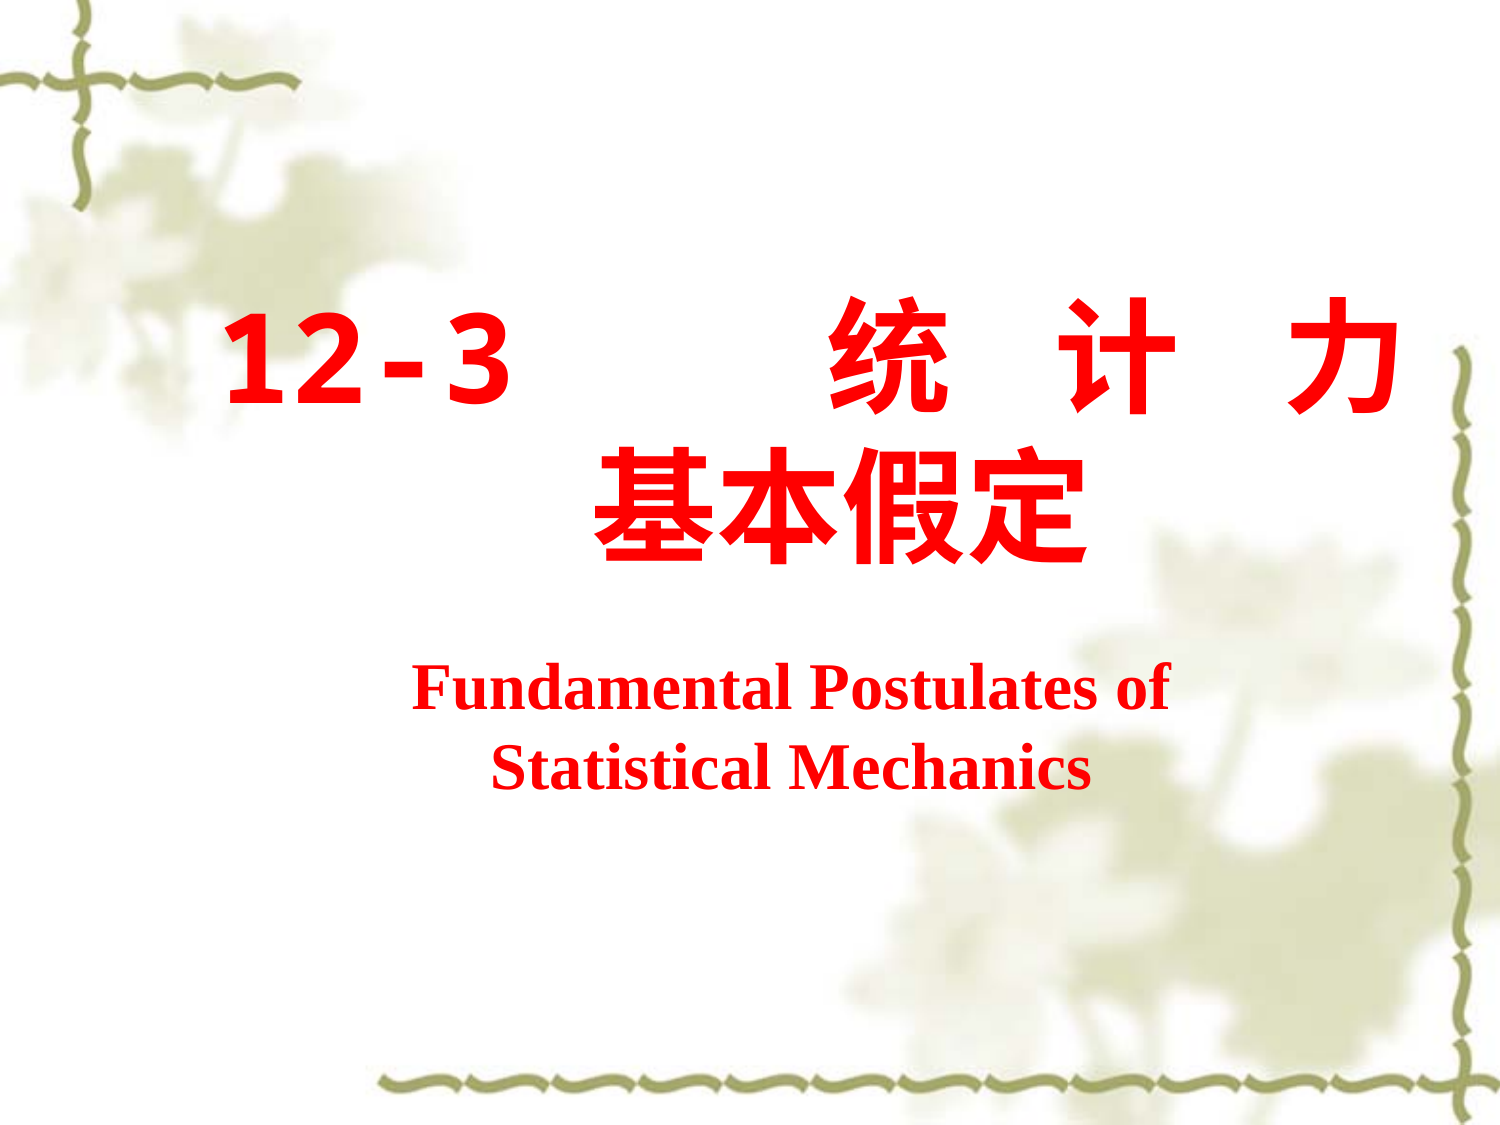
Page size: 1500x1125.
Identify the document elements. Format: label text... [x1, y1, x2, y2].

text_box 12-3 统计力学的 基本假定 [201, 252, 1306, 606]
picture [0, 0, 1500, 1125]
text_box Fundamental Postulates of Statistical Mechanics [295, 635, 1288, 810]
